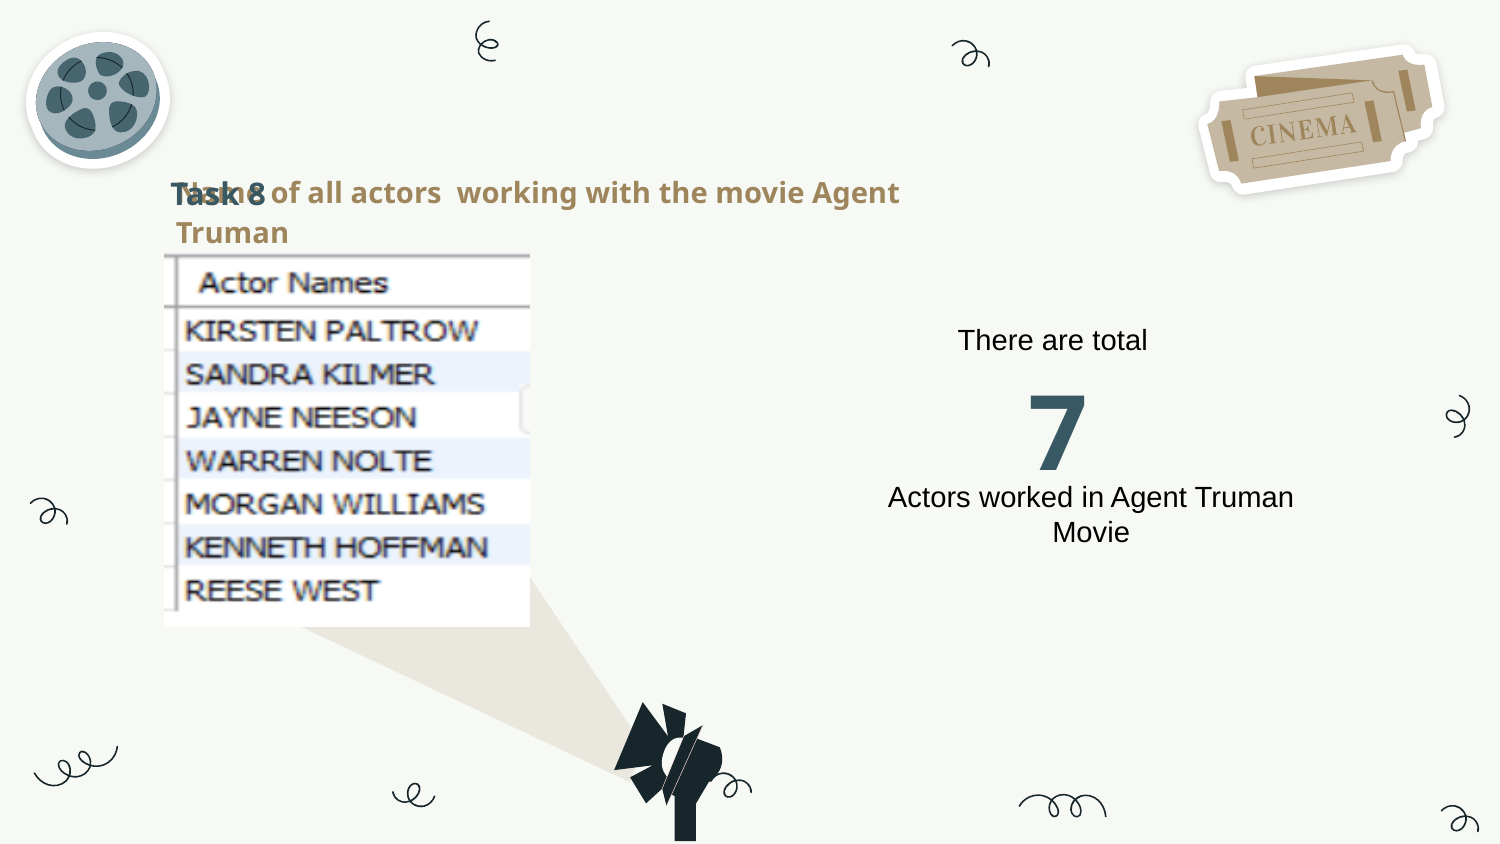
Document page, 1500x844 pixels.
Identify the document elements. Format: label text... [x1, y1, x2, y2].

title Task 8 [133, 153, 304, 226]
text_box There are total [873, 306, 1233, 360]
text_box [1203, 50, 1440, 189]
picture [164, 252, 530, 627]
title Name of all actors working with the movie Agent Truman [160, 195, 1000, 265]
text_box [1440, 805, 1480, 833]
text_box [29, 42, 166, 159]
text_box Actors worked in Agent Truman Movie [847, 463, 1336, 532]
text_box [1082, 504, 1443, 627]
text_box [164, 561, 714, 842]
text_box 7 [683, 360, 1433, 506]
